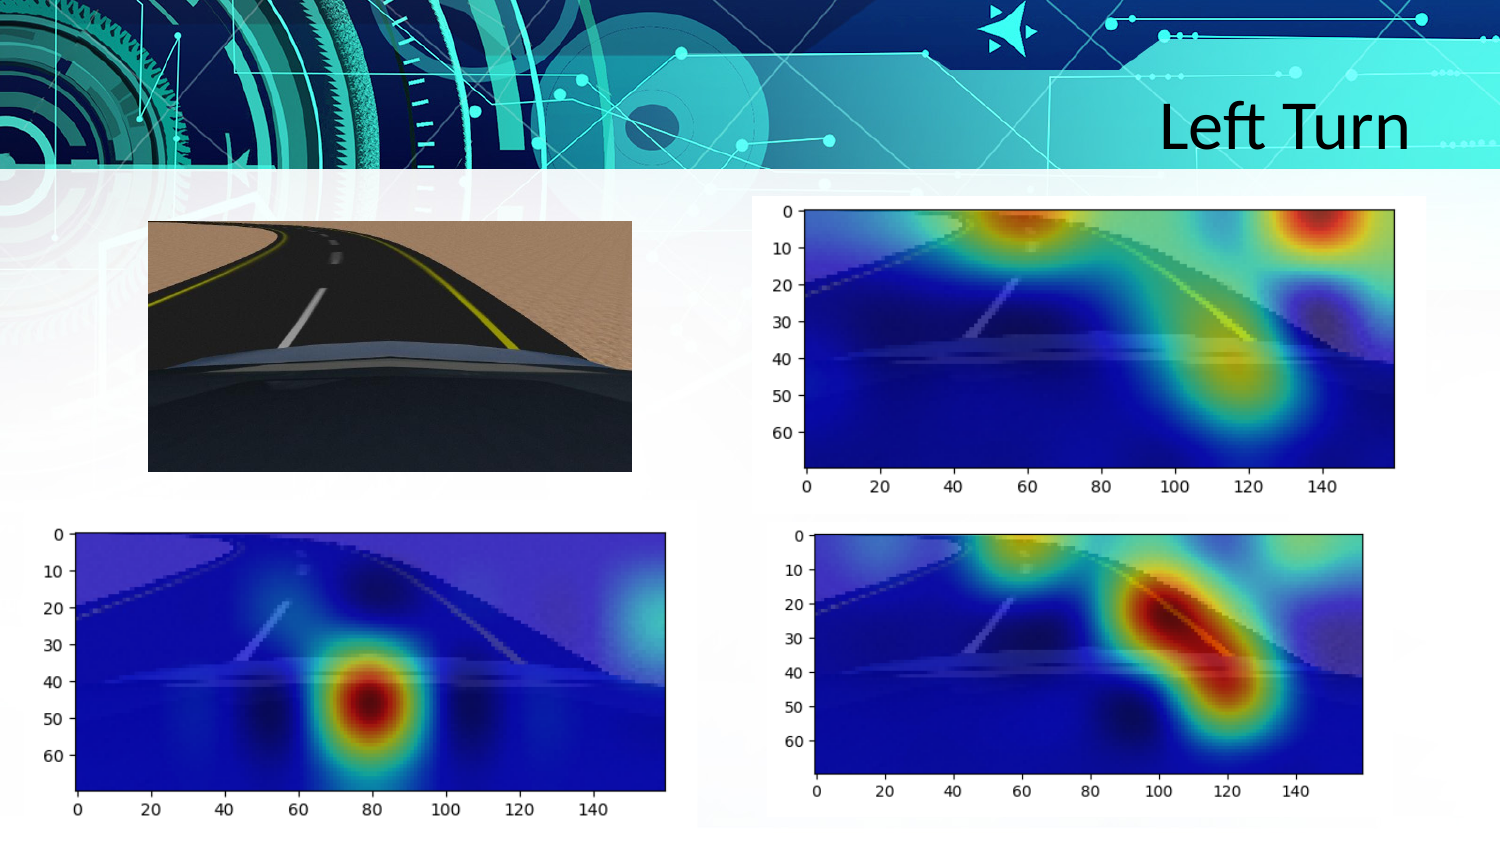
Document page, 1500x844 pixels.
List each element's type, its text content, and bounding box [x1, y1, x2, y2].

picture [0, 0, 1500, 844]
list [148, 221, 633, 473]
title Left Turn [73, 71, 1427, 172]
